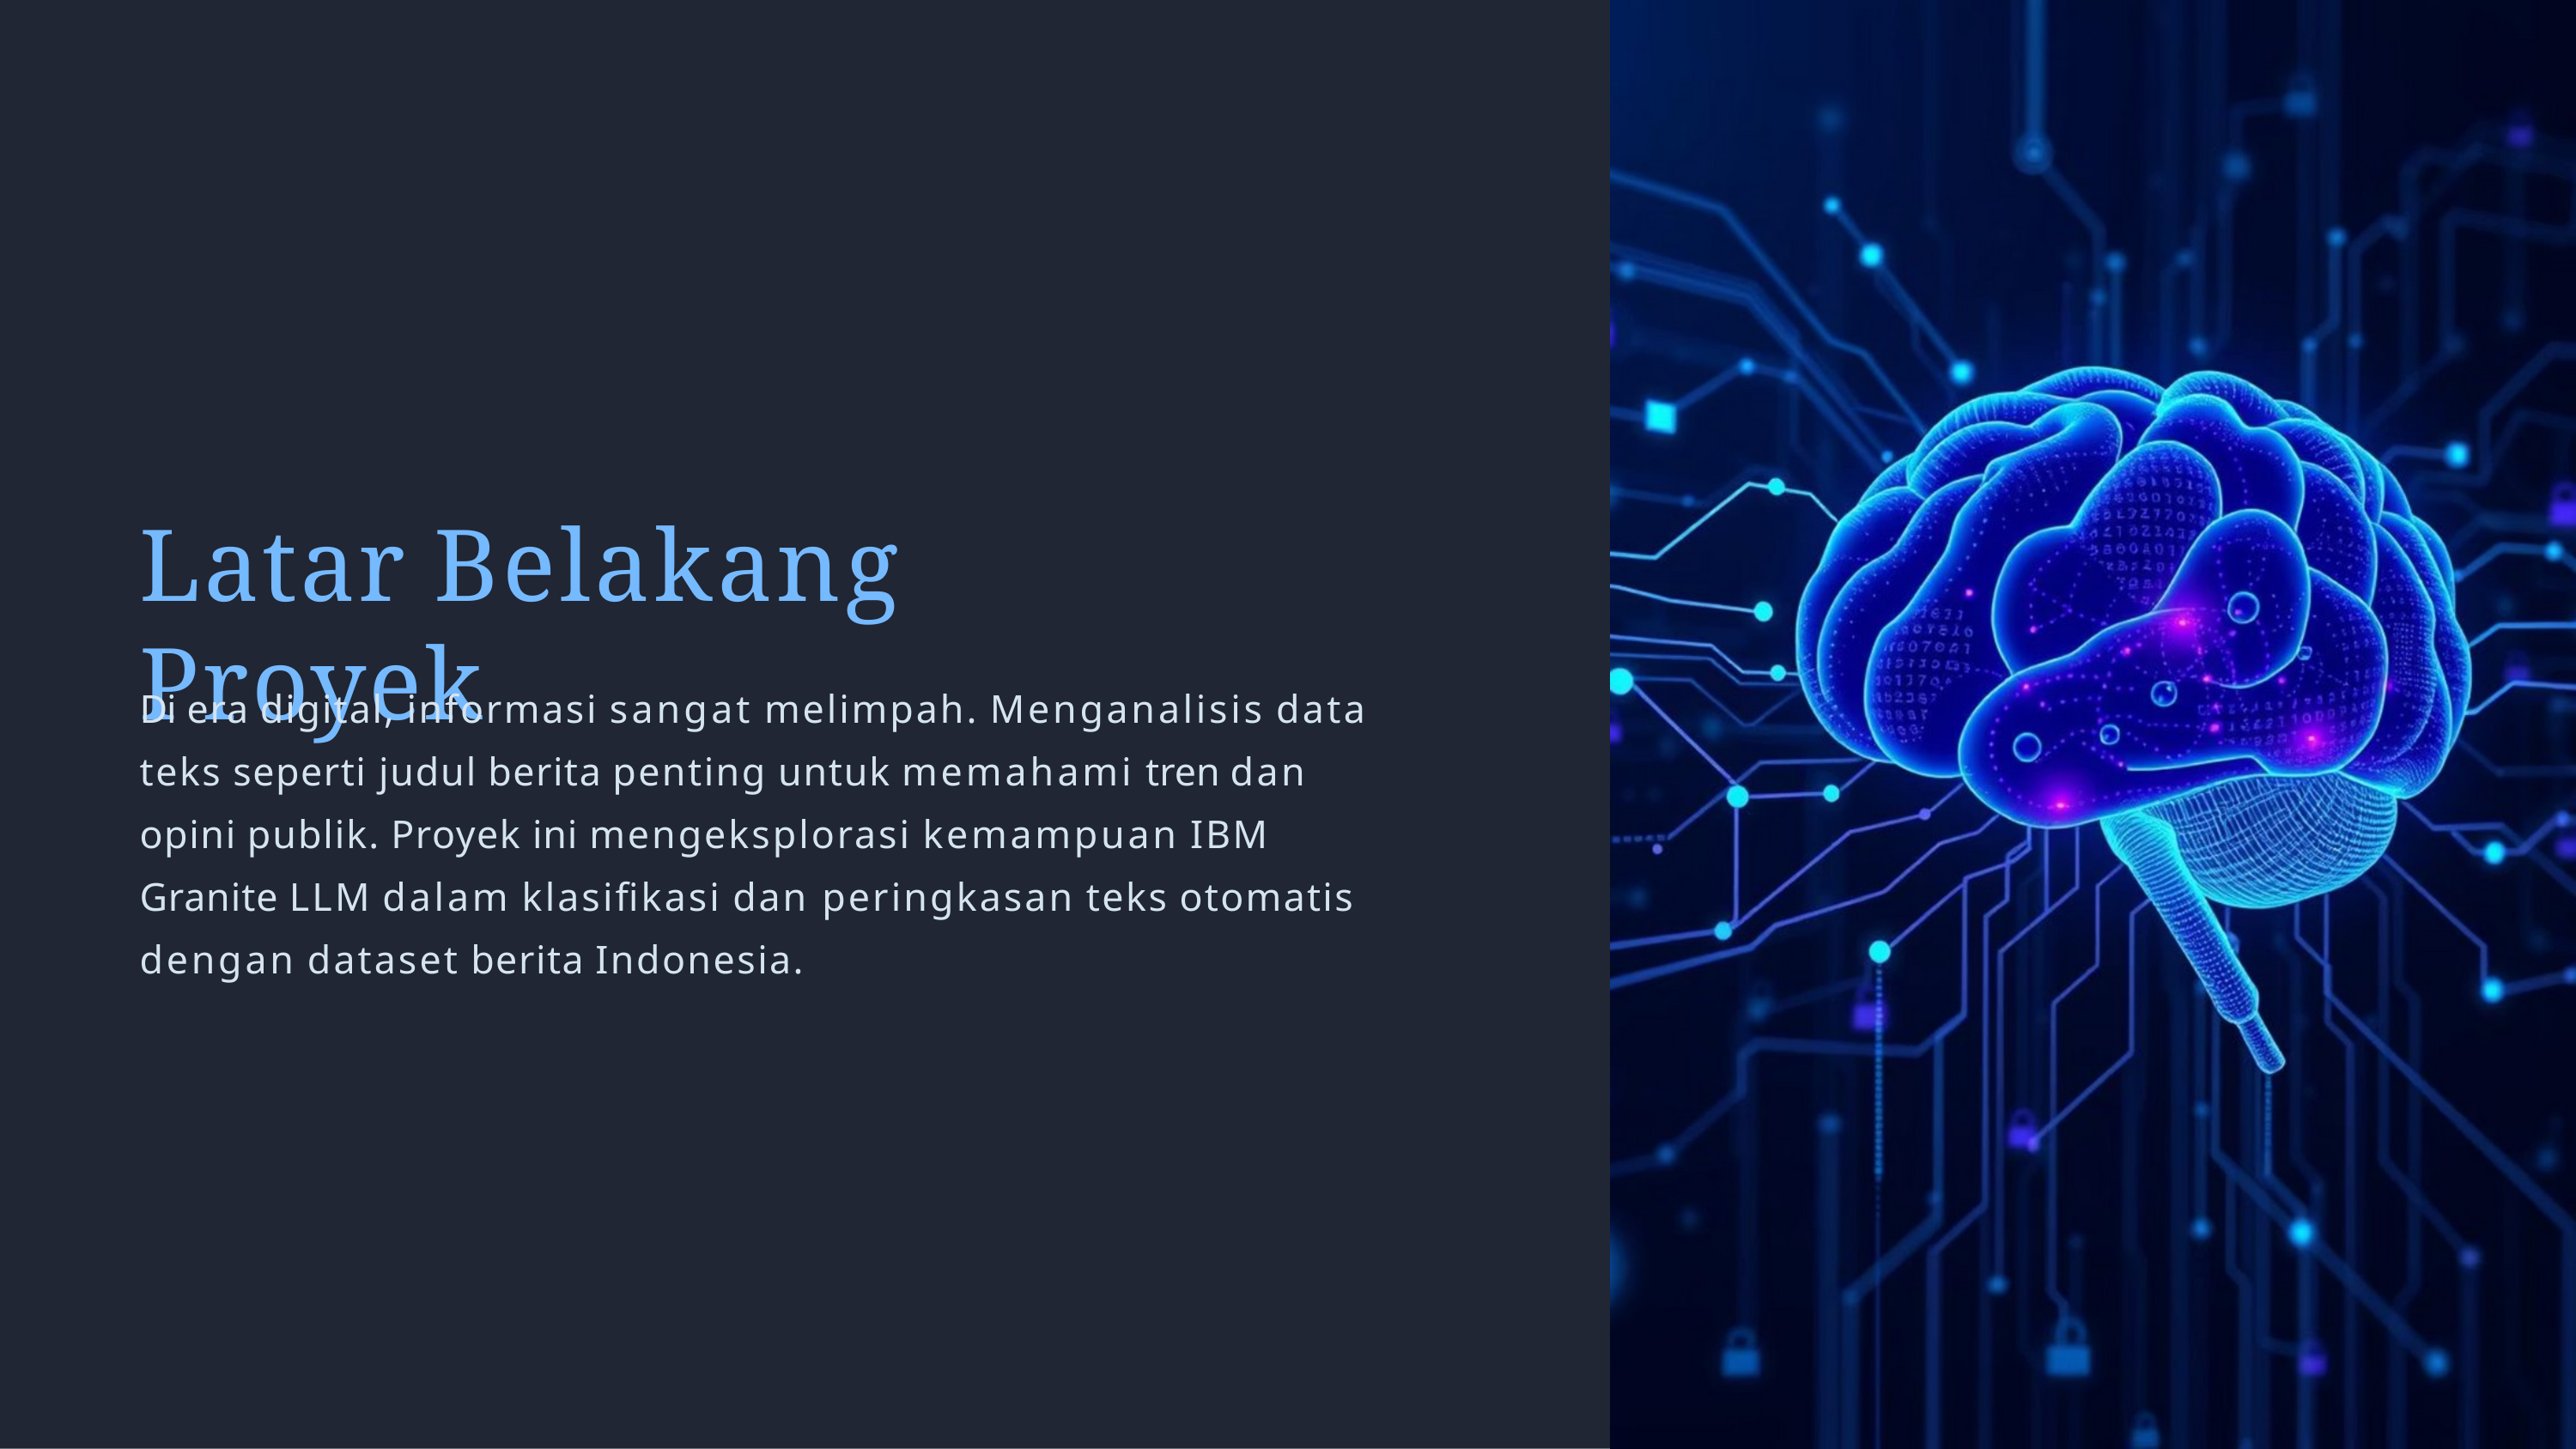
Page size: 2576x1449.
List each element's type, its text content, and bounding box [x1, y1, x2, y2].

text_box Di era digital, informasi sangat melimpah. Menganalisis data teks seperti judul berita penting untuk memahami tren dan opini publik. Proyek ini mengeksplorasi kemampuan IBM Granite LLM dalam klasifikasi dan peringkasan teks otomatis dengan dataset berita Indonesia. [137, 666, 1403, 982]
picture [1609, 0, 2576, 1449]
title Latar Belakang Proyek [137, 500, 1208, 666]
